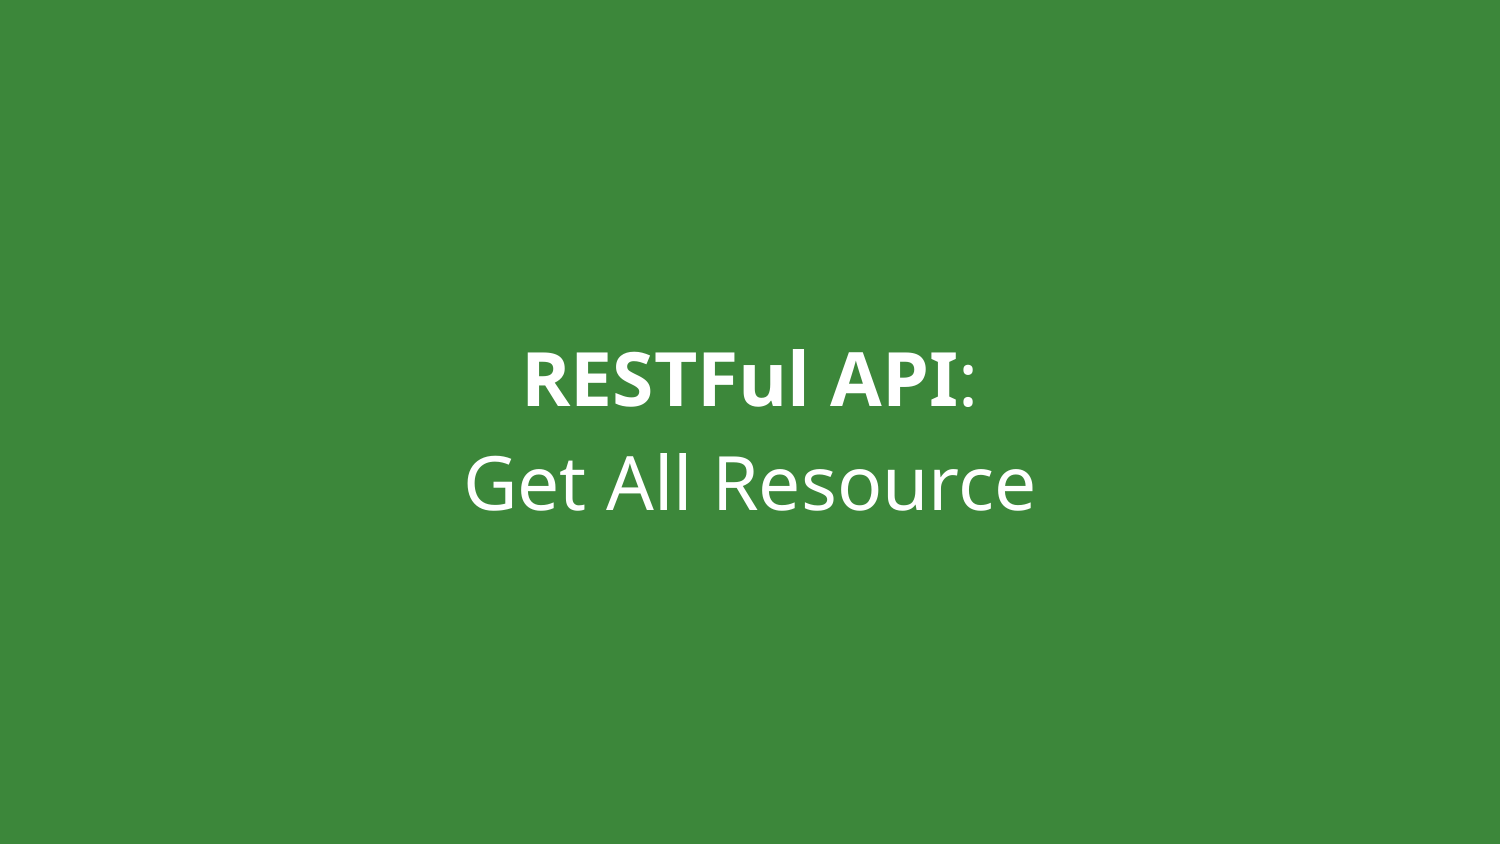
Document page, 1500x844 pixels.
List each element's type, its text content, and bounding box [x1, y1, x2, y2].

title RESTFul API: Get All Resource [245, 310, 1255, 533]
